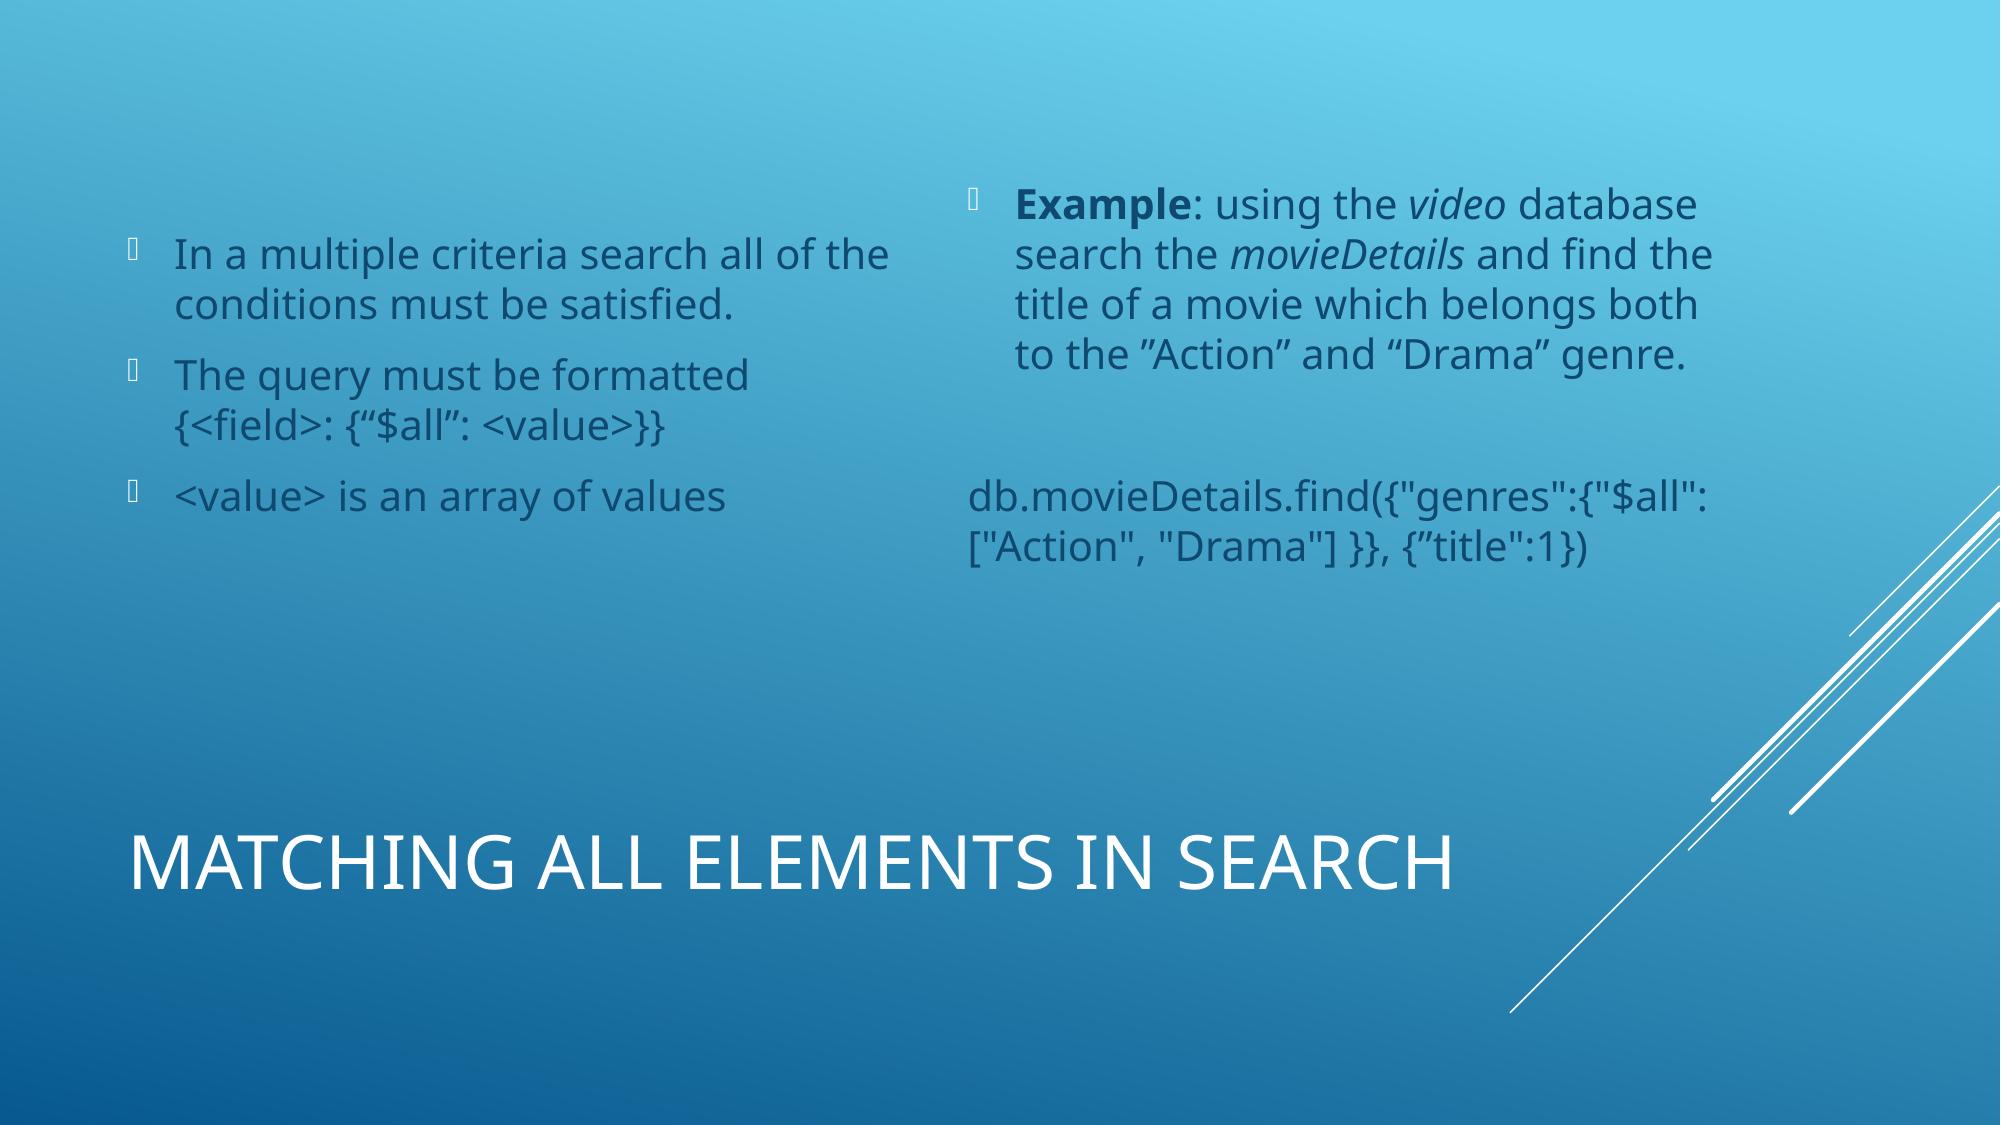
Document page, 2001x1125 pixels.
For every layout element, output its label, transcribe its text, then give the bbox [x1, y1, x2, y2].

list In a multiple criteria search all of the conditions must be satisfied. The query must be formatted {<field>: {“$all”: <value>}} <value> is an array of values [112, 112, 923, 706]
title Matching all ELEMENTS in search [112, 736, 1513, 984]
list Example: using the video database search the movieDetails and find the title of a movie which belongs both to the ”Action” and “Drama” genre. db.movieDetails.find({"genres":{"$all": ["Action", "Drama"] }}, {”title":1}) [952, 112, 1763, 706]
